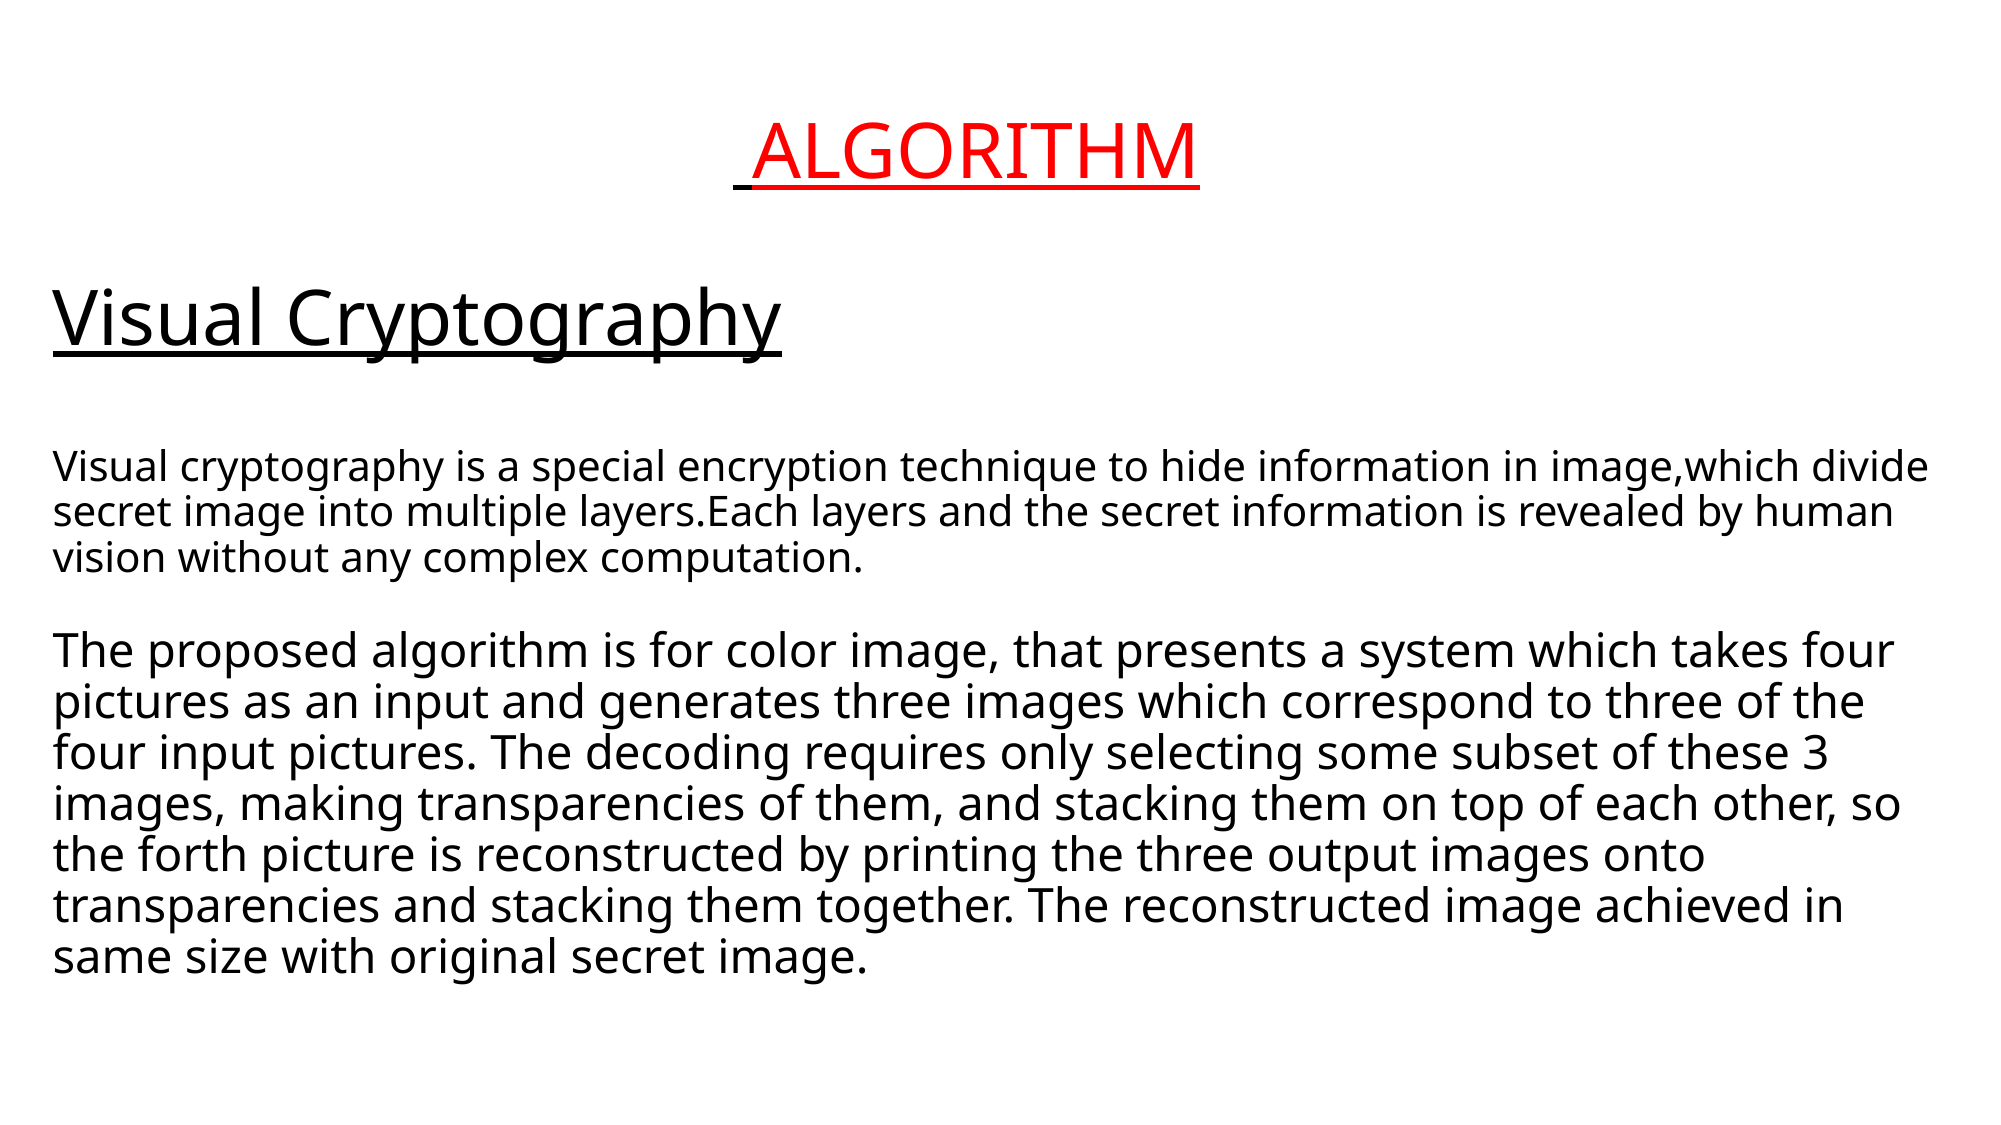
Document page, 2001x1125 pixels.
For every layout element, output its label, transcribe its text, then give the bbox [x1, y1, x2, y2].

title ALGORITHM Visual Cryptography Visual cryptography is a special encryption technique to hide information in image,which divide secret image into multiple layers.Each layers and the secret information is revealed by human vision without any complex computation. The proposed algorithm is for color image, that presents a system which takes four pictures as an input and generates three images which correspond to three of the four input pictures. The decoding requires only selecting some subset of these 3 images, making transparencies of them, and stacking them on top of each other, so the forth picture is reconstructed by printing the three output images onto transparencies and stacking them together. The reconstructed image achieved in same size with original secret image. [37, 99, 1950, 1104]
